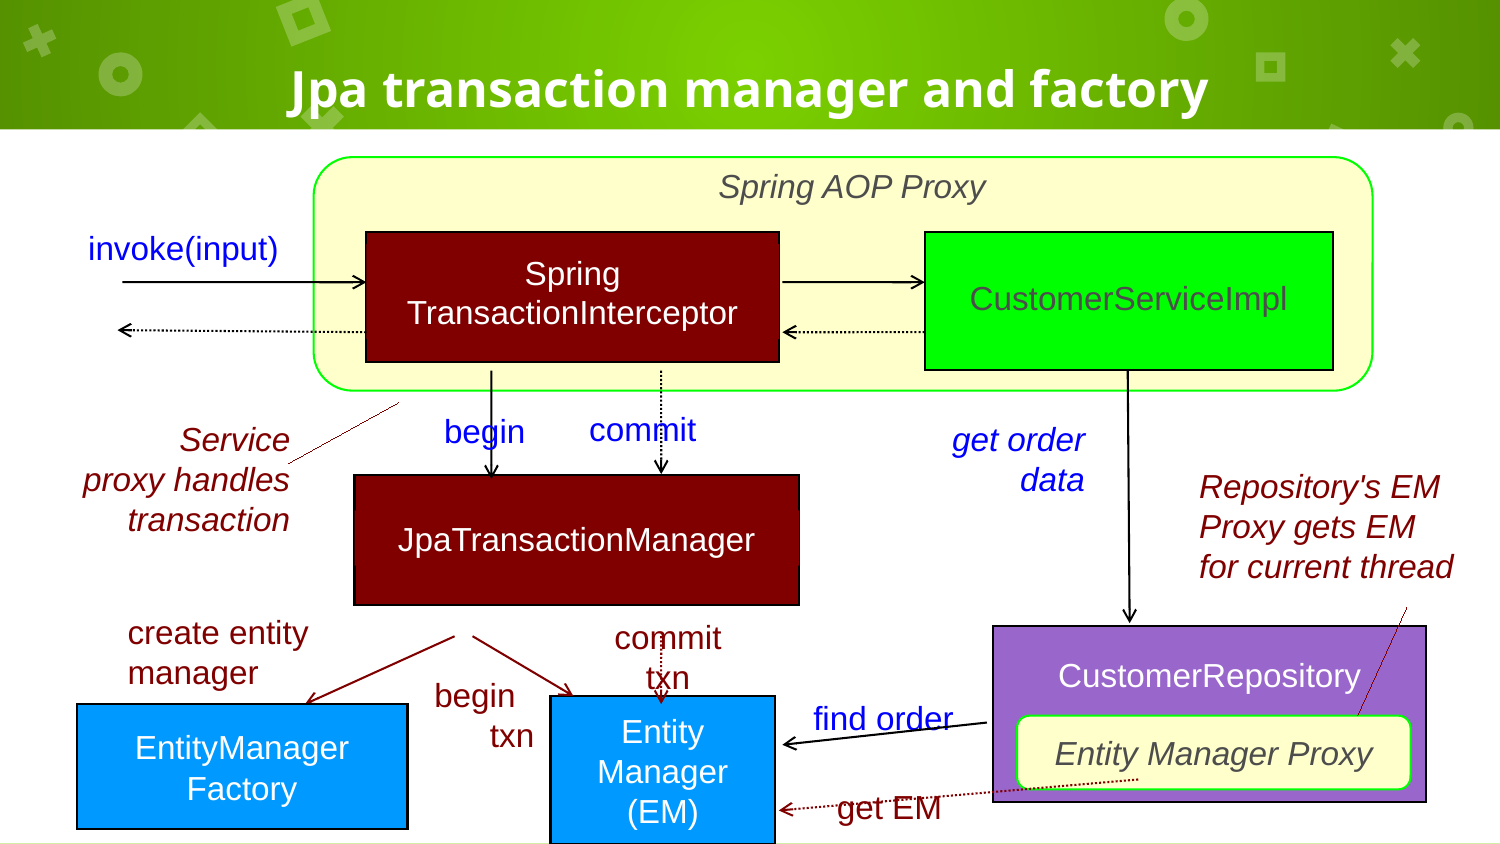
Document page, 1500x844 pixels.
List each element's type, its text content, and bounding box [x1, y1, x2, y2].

title Jpa transaction manager and factory [142, 0, 1358, 175]
text_box [313, 157, 1373, 391]
text_box find order [798, 725, 969, 745]
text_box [924, 231, 1333, 370]
text_box CustomerRepository [993, 626, 1427, 803]
text_box Spring AOP Proxy [608, 157, 1096, 213]
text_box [428, 370, 542, 480]
text_box get EM [821, 779, 958, 835]
text_box Entity Manager (EM) [550, 695, 776, 844]
text_box create entity manager [112, 603, 324, 699]
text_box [573, 370, 713, 475]
text_box find order [798, 689, 969, 742]
text_box Repository's EM Proxy gets EM for current thread [1184, 457, 1470, 593]
text_box [550, 682, 574, 696]
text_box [72, 219, 367, 283]
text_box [366, 231, 780, 363]
text_box get order data [936, 411, 1100, 506]
text_box Service proxy handles transaction [67, 411, 306, 546]
text_box EntityManager Factory [77, 704, 408, 830]
text_box begin txn [419, 666, 550, 762]
text_box commit txn [599, 614, 737, 704]
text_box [354, 474, 800, 606]
text_box [782, 722, 987, 751]
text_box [1015, 715, 1413, 790]
